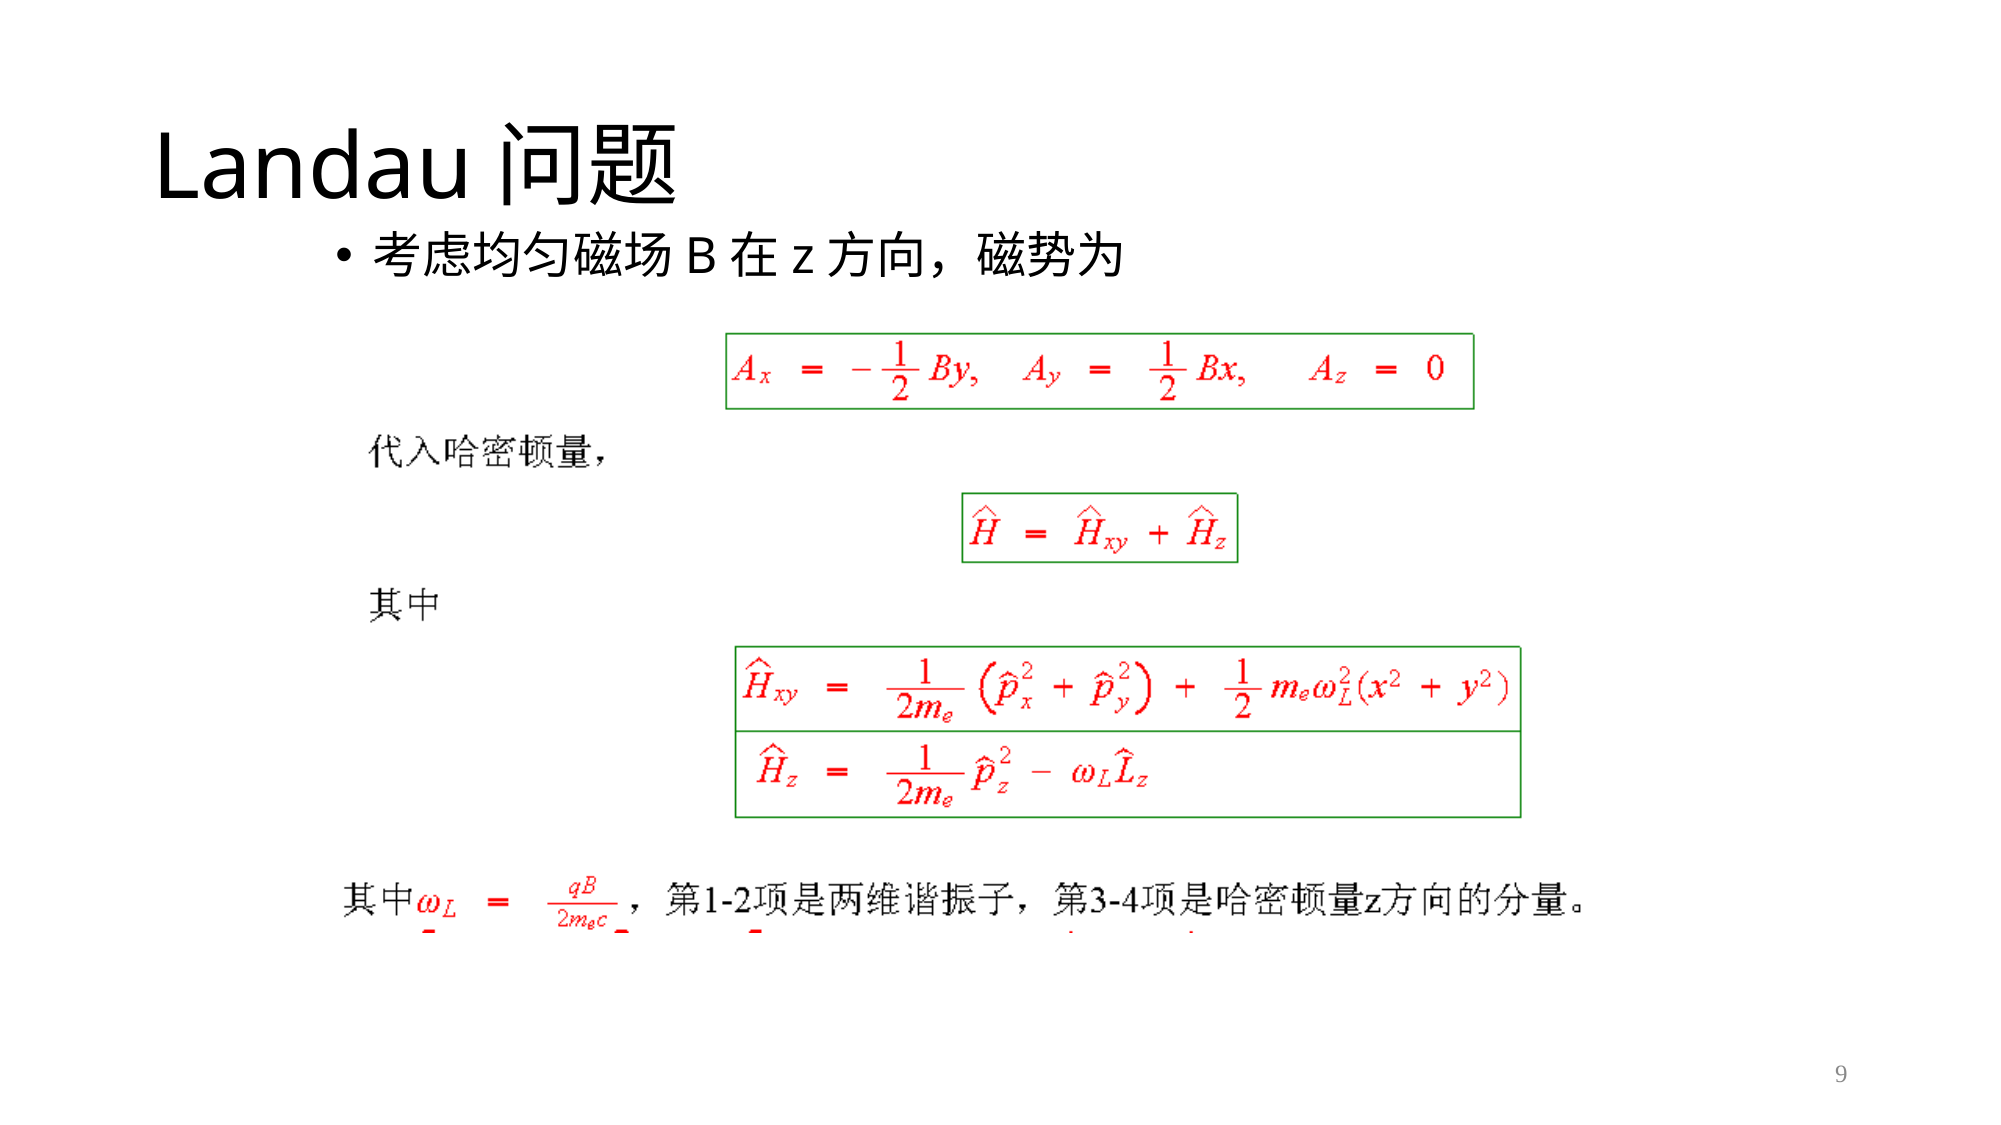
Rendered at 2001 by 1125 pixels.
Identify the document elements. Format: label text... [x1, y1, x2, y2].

slide_number 9 [1412, 1042, 1863, 1103]
picture [331, 867, 1590, 933]
list 考虑均匀磁场B在z方向，磁势为 [320, 222, 1575, 966]
picture [355, 316, 1539, 834]
title Landau问题 [137, 59, 1863, 278]
